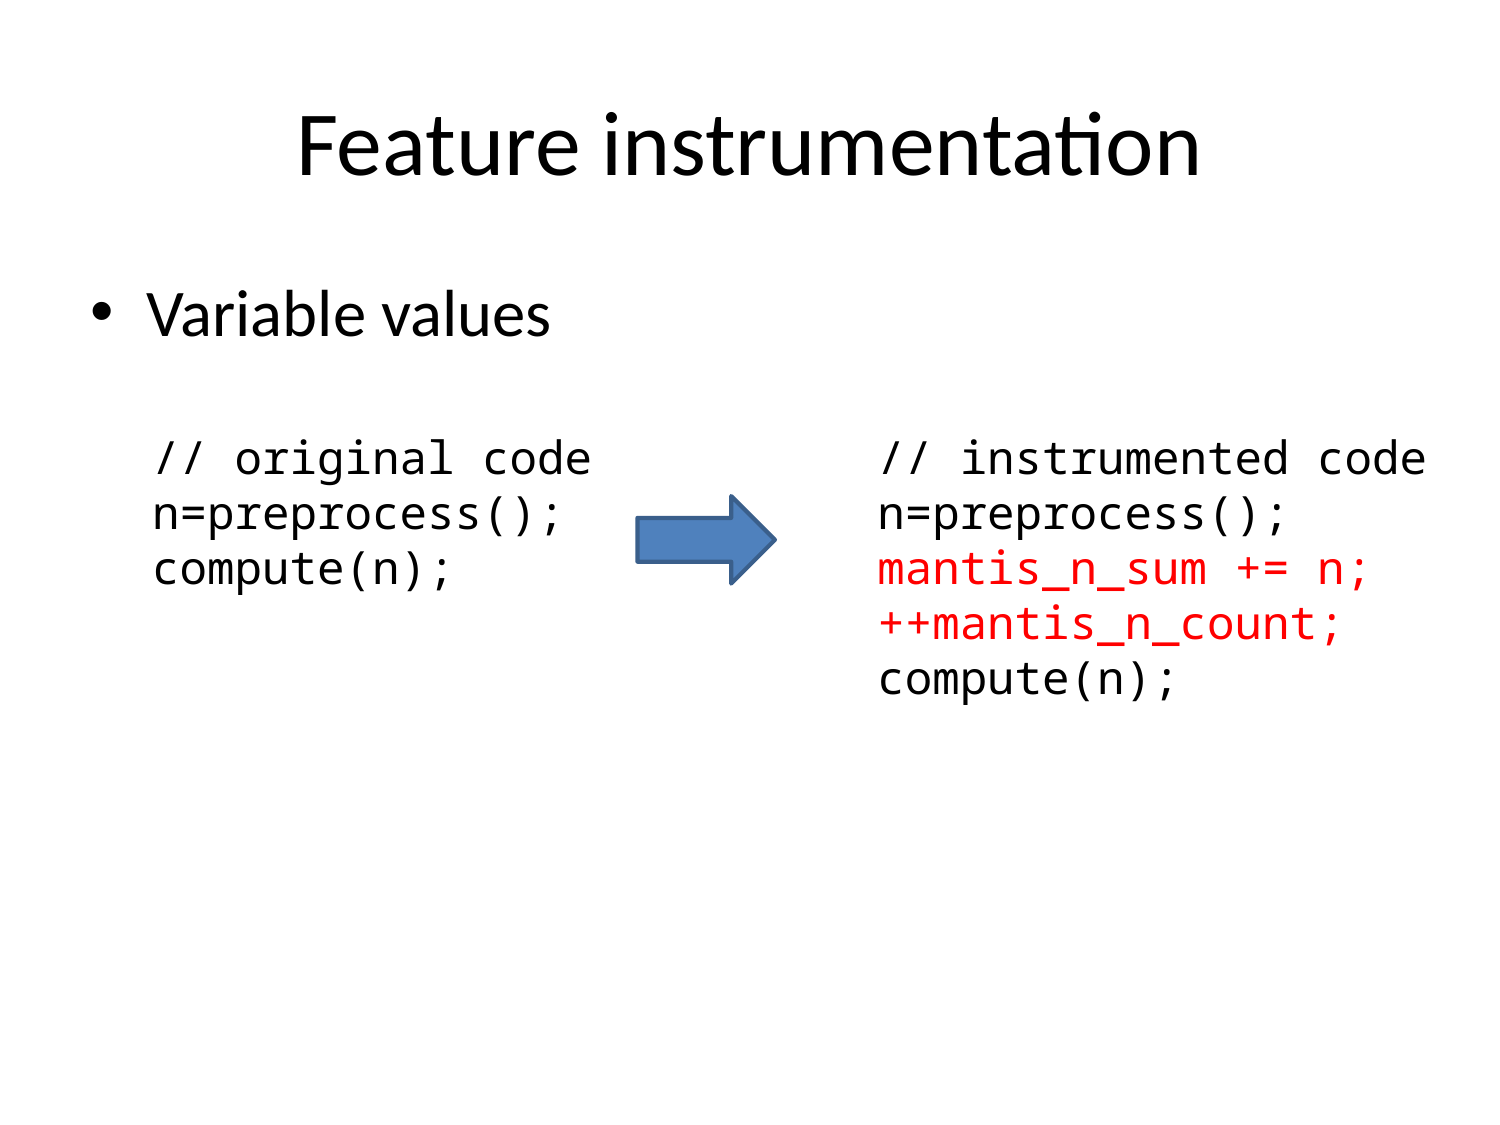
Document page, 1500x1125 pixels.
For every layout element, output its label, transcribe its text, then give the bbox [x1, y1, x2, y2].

text_box [635, 494, 778, 586]
text_box // original code n=preprocess(); compute(n); [137, 421, 650, 601]
list Variable values [75, 262, 1425, 1005]
title Feature instrumentation [75, 45, 1425, 233]
text_box // instrumented code n=preprocess(); mantis_n_sum += n; ++mantis_n_count; compute(n); [862, 421, 1450, 711]
